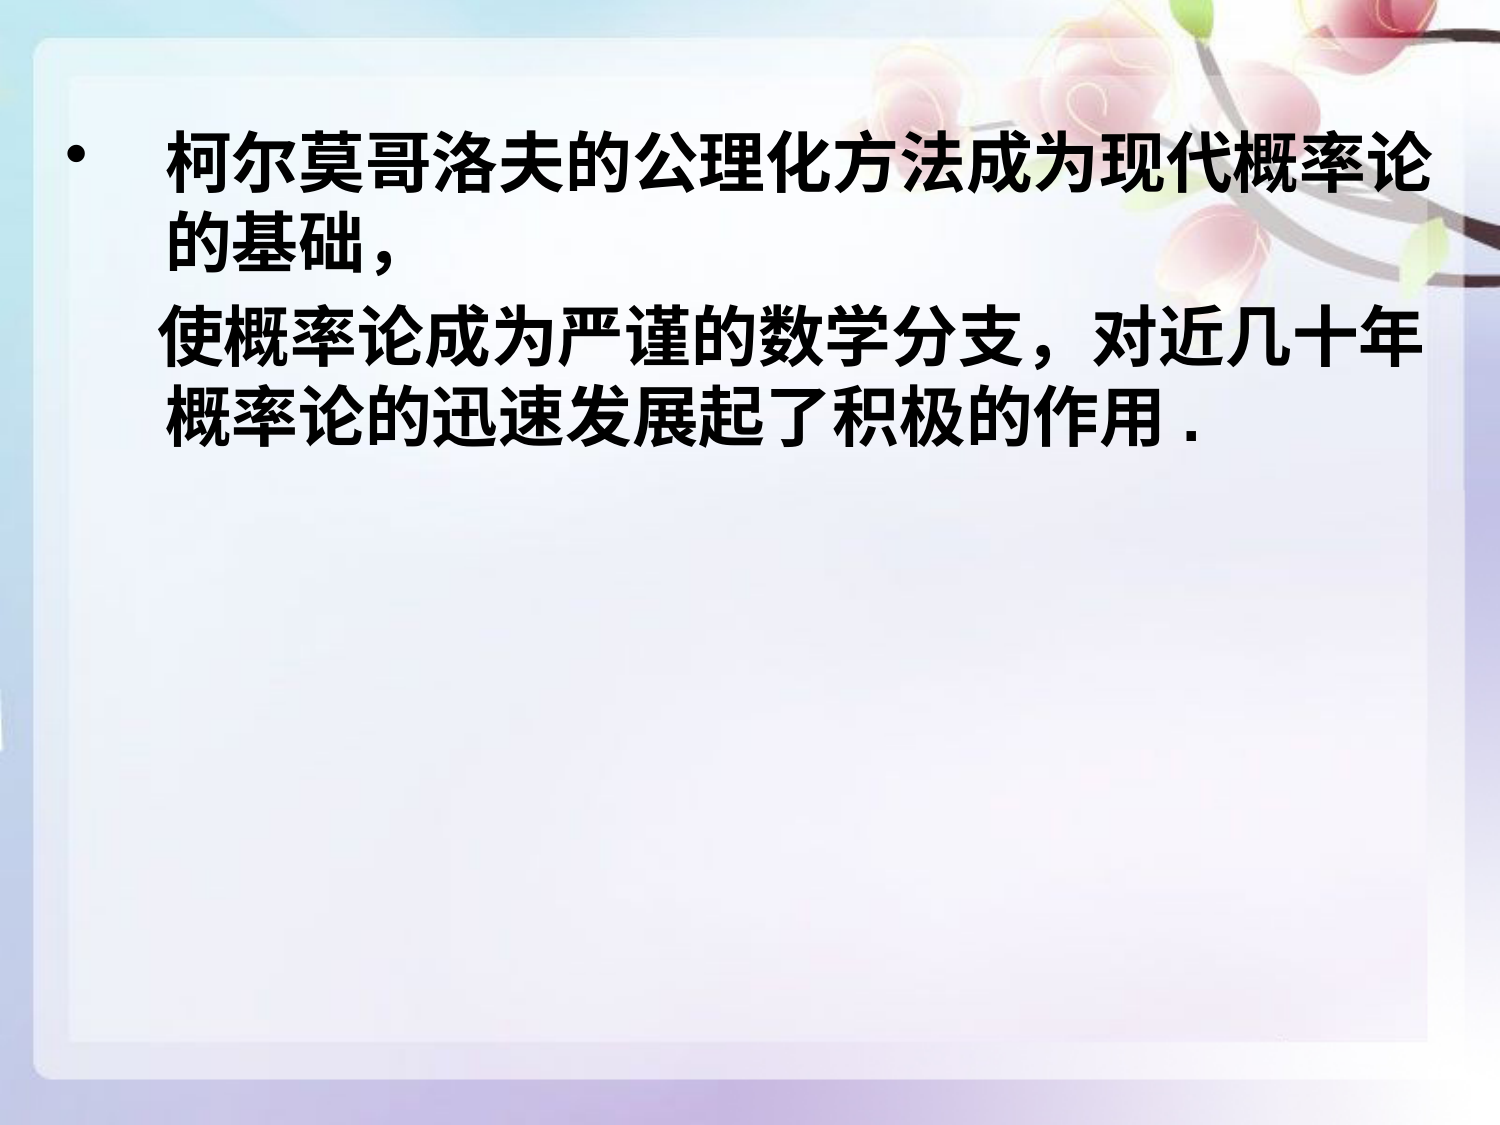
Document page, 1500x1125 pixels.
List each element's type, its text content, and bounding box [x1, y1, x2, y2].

picture [0, 0, 1500, 1125]
list 柯尔莫哥洛夫的公理化方法成为现代概率论的基础， 使概率论成为严谨的数学分支，对近几十年概率论的迅速发展起了积极的作用. [49, 113, 1452, 963]
